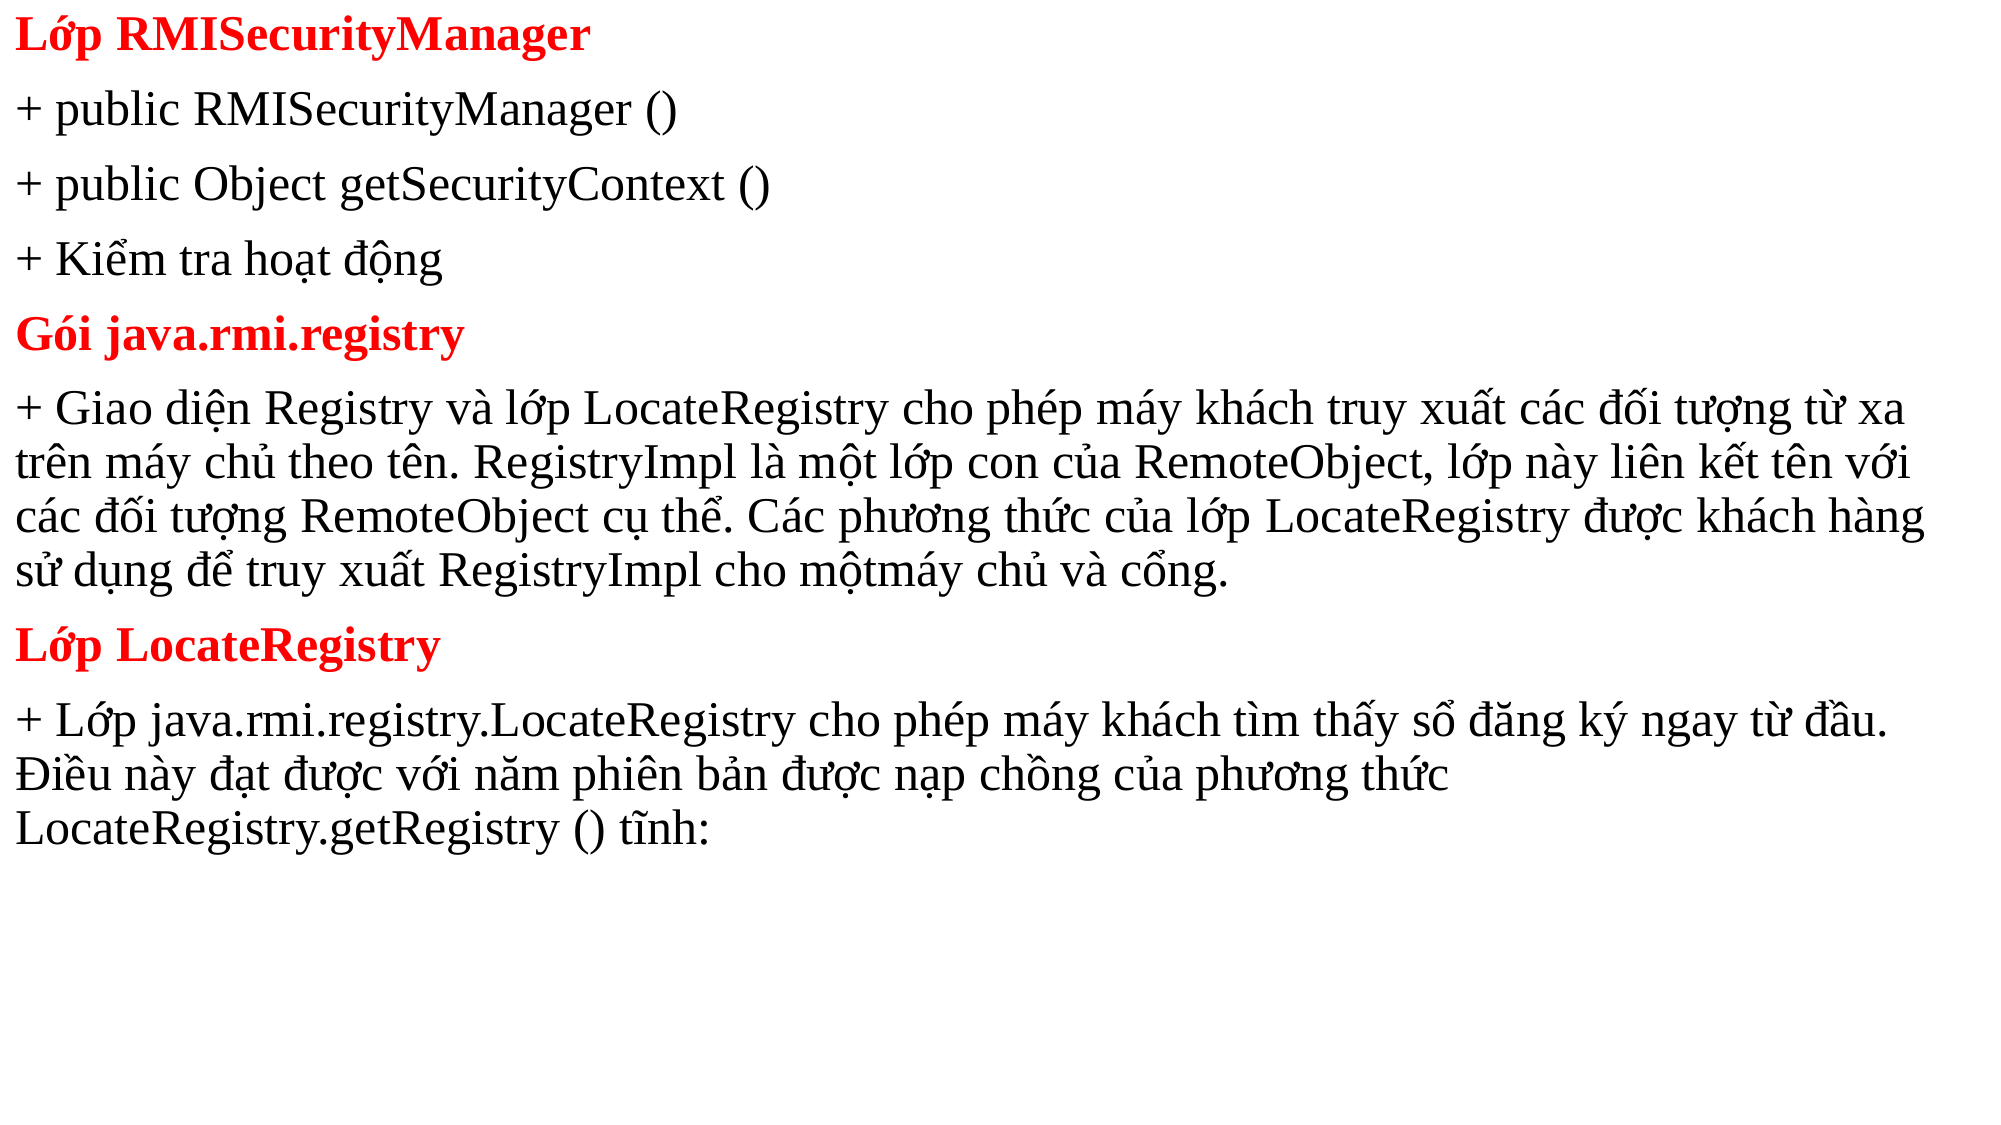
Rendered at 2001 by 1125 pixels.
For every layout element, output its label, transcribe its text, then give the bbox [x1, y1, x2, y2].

subtitle Lớp RMISecurityManager + public RMISecurityManager () + public Object getSecurityContext () + Kiểm tra hoạt động Gói java.rmi.registry + Giao diện Registry và lớp LocateRegistry cho phép máy khách truy xuất các đối tượng từ xa trên máy chủ theo tên. RegistryImpl là một lớp con của RemoteObject, lớp này liên kết tên với các đối tượng RemoteObject cụ thể. Các phương thức của lớp LocateRegistry được khách hàng sử dụng để truy xuất RegistryImpl cho mộtmáy chủ và cổng. Lớp LocateRegistry + Lớp java.rmi.registry.LocateRegistry cho phép máy khách tìm thấy sổ đăng ký ngay từ đầu. Điều này đạt được với năm phiên bản được nạp chồng của phương thức LocateRegistry.getRegistry () tĩnh: [0, 0, 2000, 1125]
